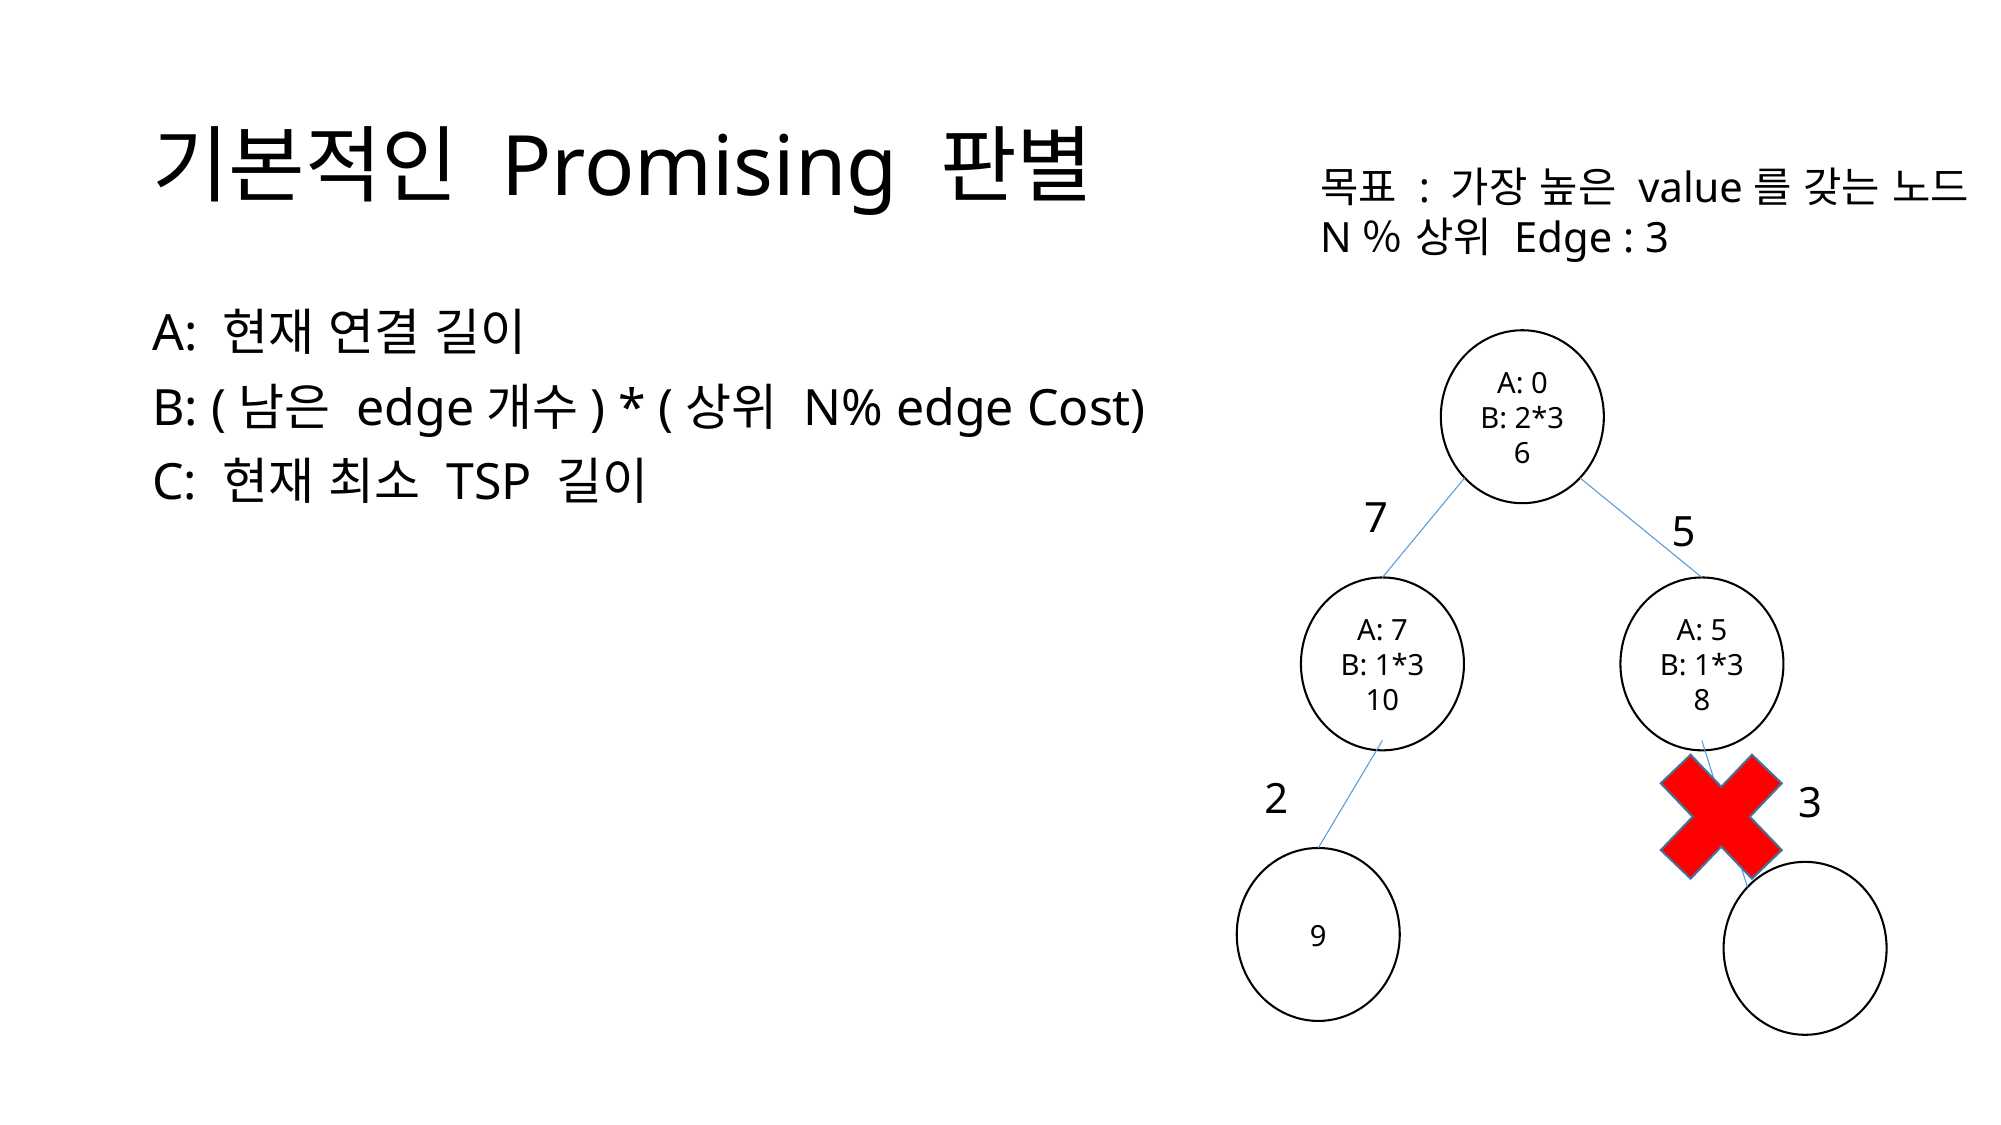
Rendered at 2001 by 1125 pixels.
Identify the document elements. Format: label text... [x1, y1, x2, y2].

list A: 현재 연결 길이 B: (남은 edge개수) * (상위 N% edge Cost) C: 현재 최소 TSP 길이 [137, 299, 1236, 1014]
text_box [1236, 153, 1990, 1035]
title 기본적인 Promising 판별 [137, 59, 1863, 278]
